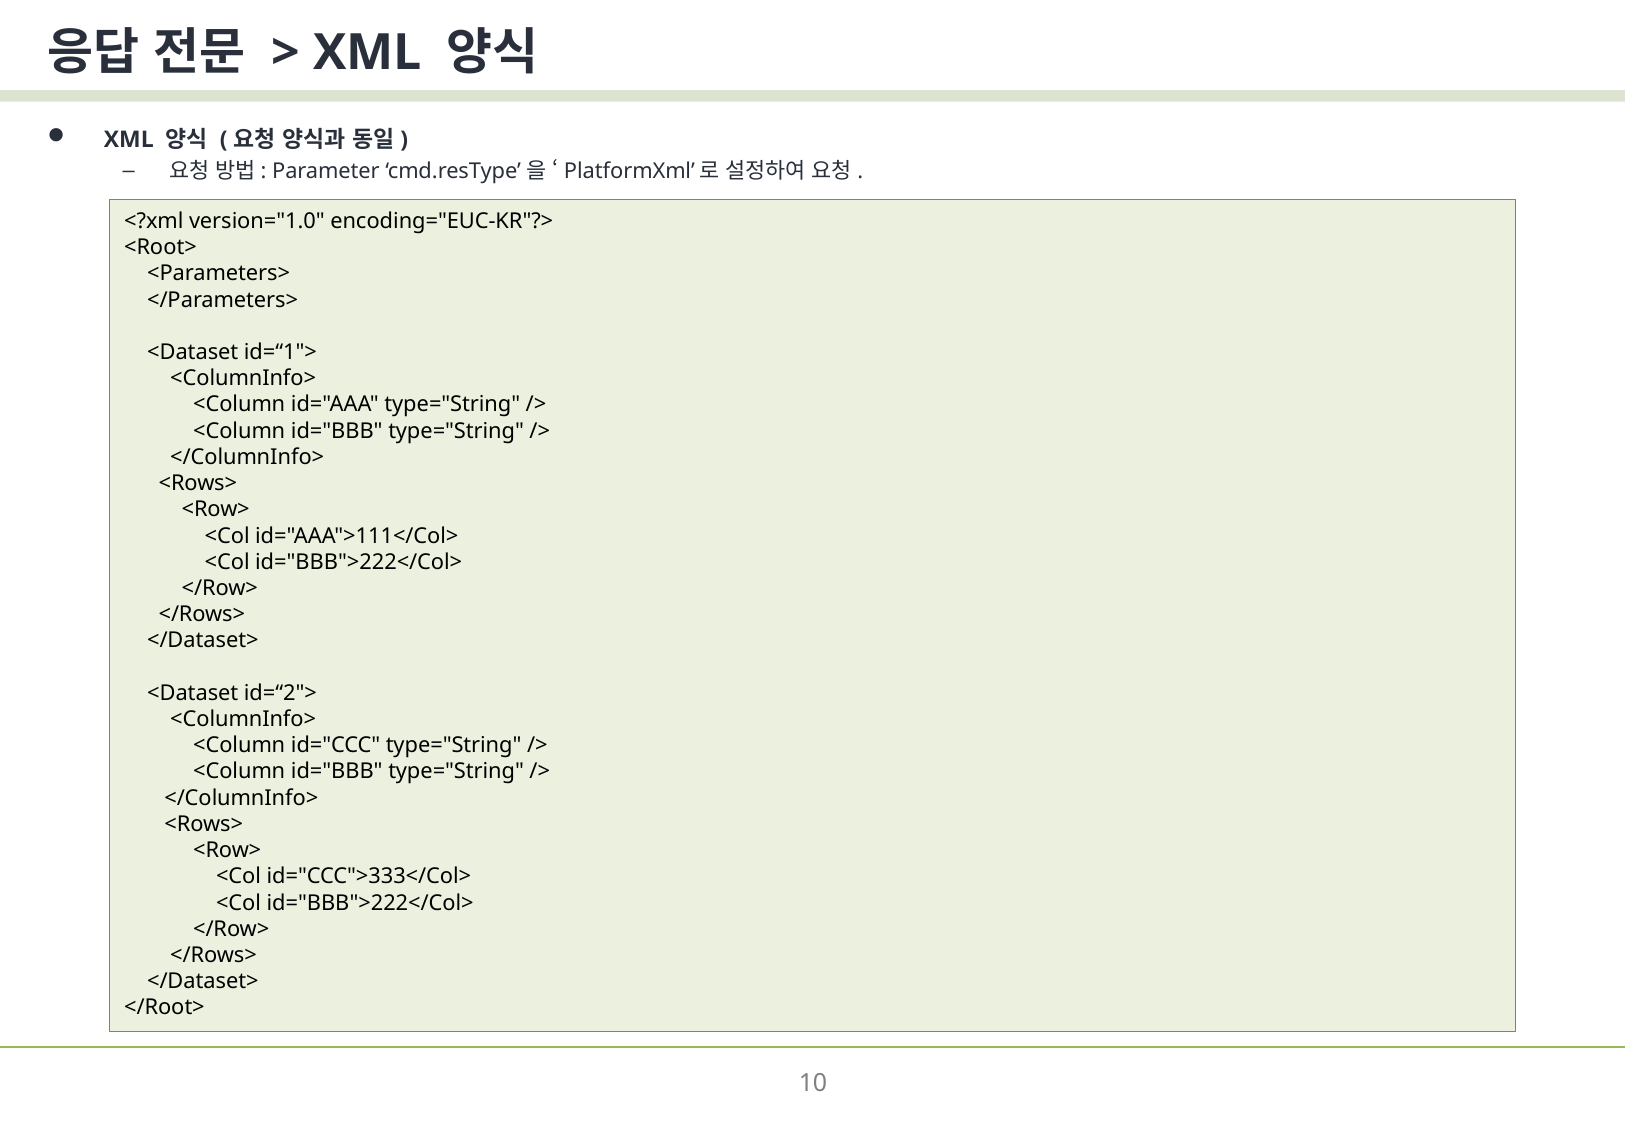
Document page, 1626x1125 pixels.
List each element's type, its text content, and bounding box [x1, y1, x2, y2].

slide_number 10 [623, 1058, 1003, 1103]
list XML 양식 (요청 양식과 동일) 요청 방법: Parameter ‘cmd.resType’을 ‘PlatformXml’로 설정하여 요청. [32, 117, 1625, 223]
title 응답 전문 > XML 양식 [32, 11, 1625, 90]
text_box <?xml version="1.0" encoding="EUC-KR"?> <Root> <Parameters> </Parameters> <Dataset id=“1"> <ColumnInfo> <Column id="AAA" type="String" /> <Column id="BBB" type="String" /> </ColumnInfo> <Rows> <Row> <Col id="AAA">111</Col> <Col id="BBB">222</Col> </Row> </Rows> </Dataset> <Dataset id=“2"> <ColumnInfo> <Column id="CCC" type="String" /> <Column id="BBB" type="String" /> </ColumnInfo> <Rows> <Row> <Col id="CCC">333</Col> <Col id="BBB">222</Col> </Row> </Rows> </Dataset> </Root> [107, 197, 1518, 1033]
